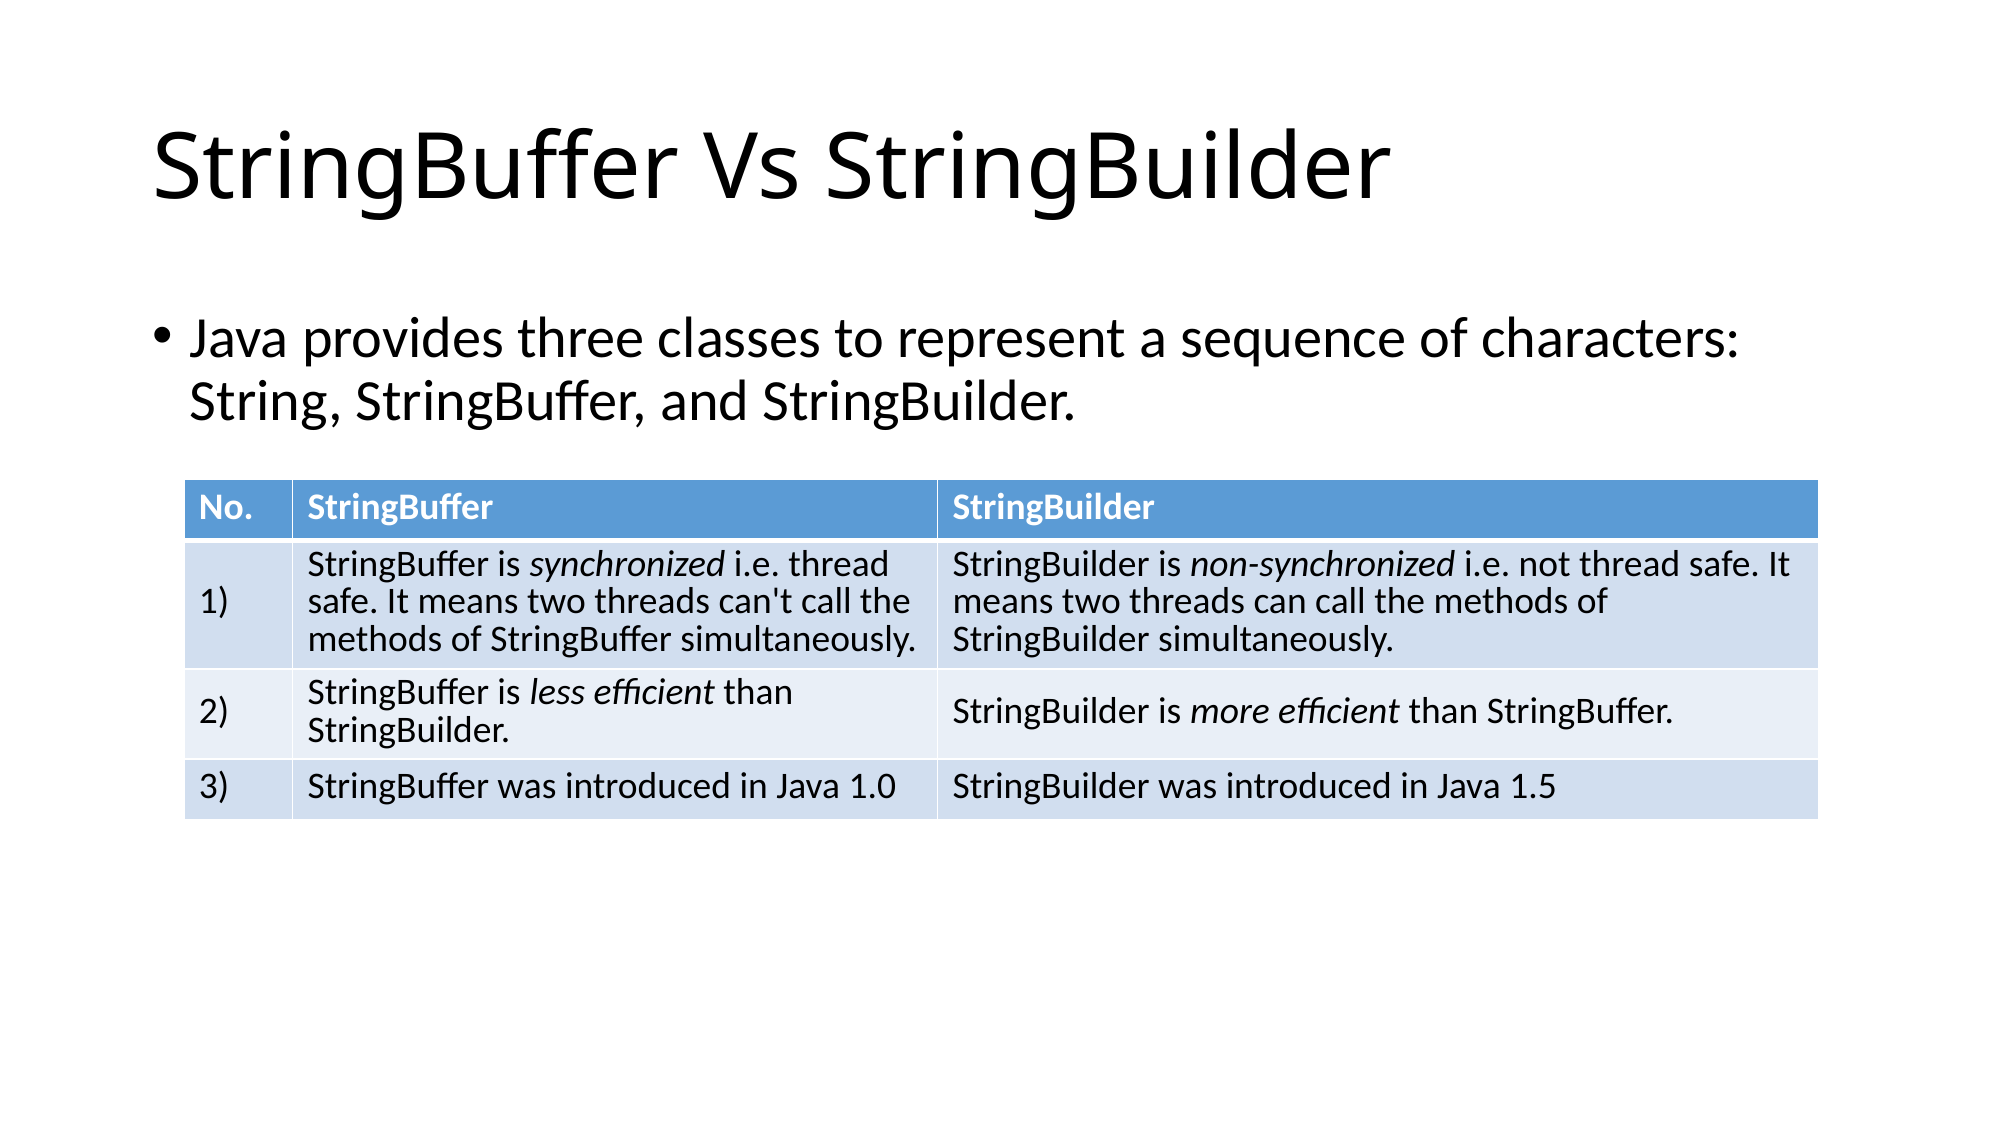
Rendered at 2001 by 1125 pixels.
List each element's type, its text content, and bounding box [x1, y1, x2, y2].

table_cell StringBuilder is non-synchronized i.e. not thread safe. It means two threads can call the methods of StringBuilder simultaneously. [938, 543, 1818, 668]
table_cell StringBuffer is less efficient than StringBuilder. [293, 670, 937, 758]
table_cell StringBuffer was introduced in Java 1.0 [293, 760, 937, 819]
list Java provides three classes to represent a sequence of characters: String, StringBuffer, and StringBuilder. [137, 299, 1863, 1014]
table_cell 1) [185, 543, 292, 668]
table_header StringBuffer [293, 480, 937, 538]
table_cell StringBuilder is more efficient than StringBuffer. [938, 670, 1818, 758]
table_cell StringBuilder was introduced in Java 1.5 [938, 760, 1818, 819]
title StringBuffer Vs StringBuilder [137, 59, 1863, 278]
table_cell 3) [185, 760, 292, 819]
table_header No. [185, 480, 292, 538]
table_cell StringBuffer is synchronized i.e. thread safe. It means two threads can't call the methods of StringBuffer simultaneously. [293, 543, 937, 668]
table_header StringBuilder [938, 480, 1818, 538]
table_cell 2) [185, 670, 292, 758]
